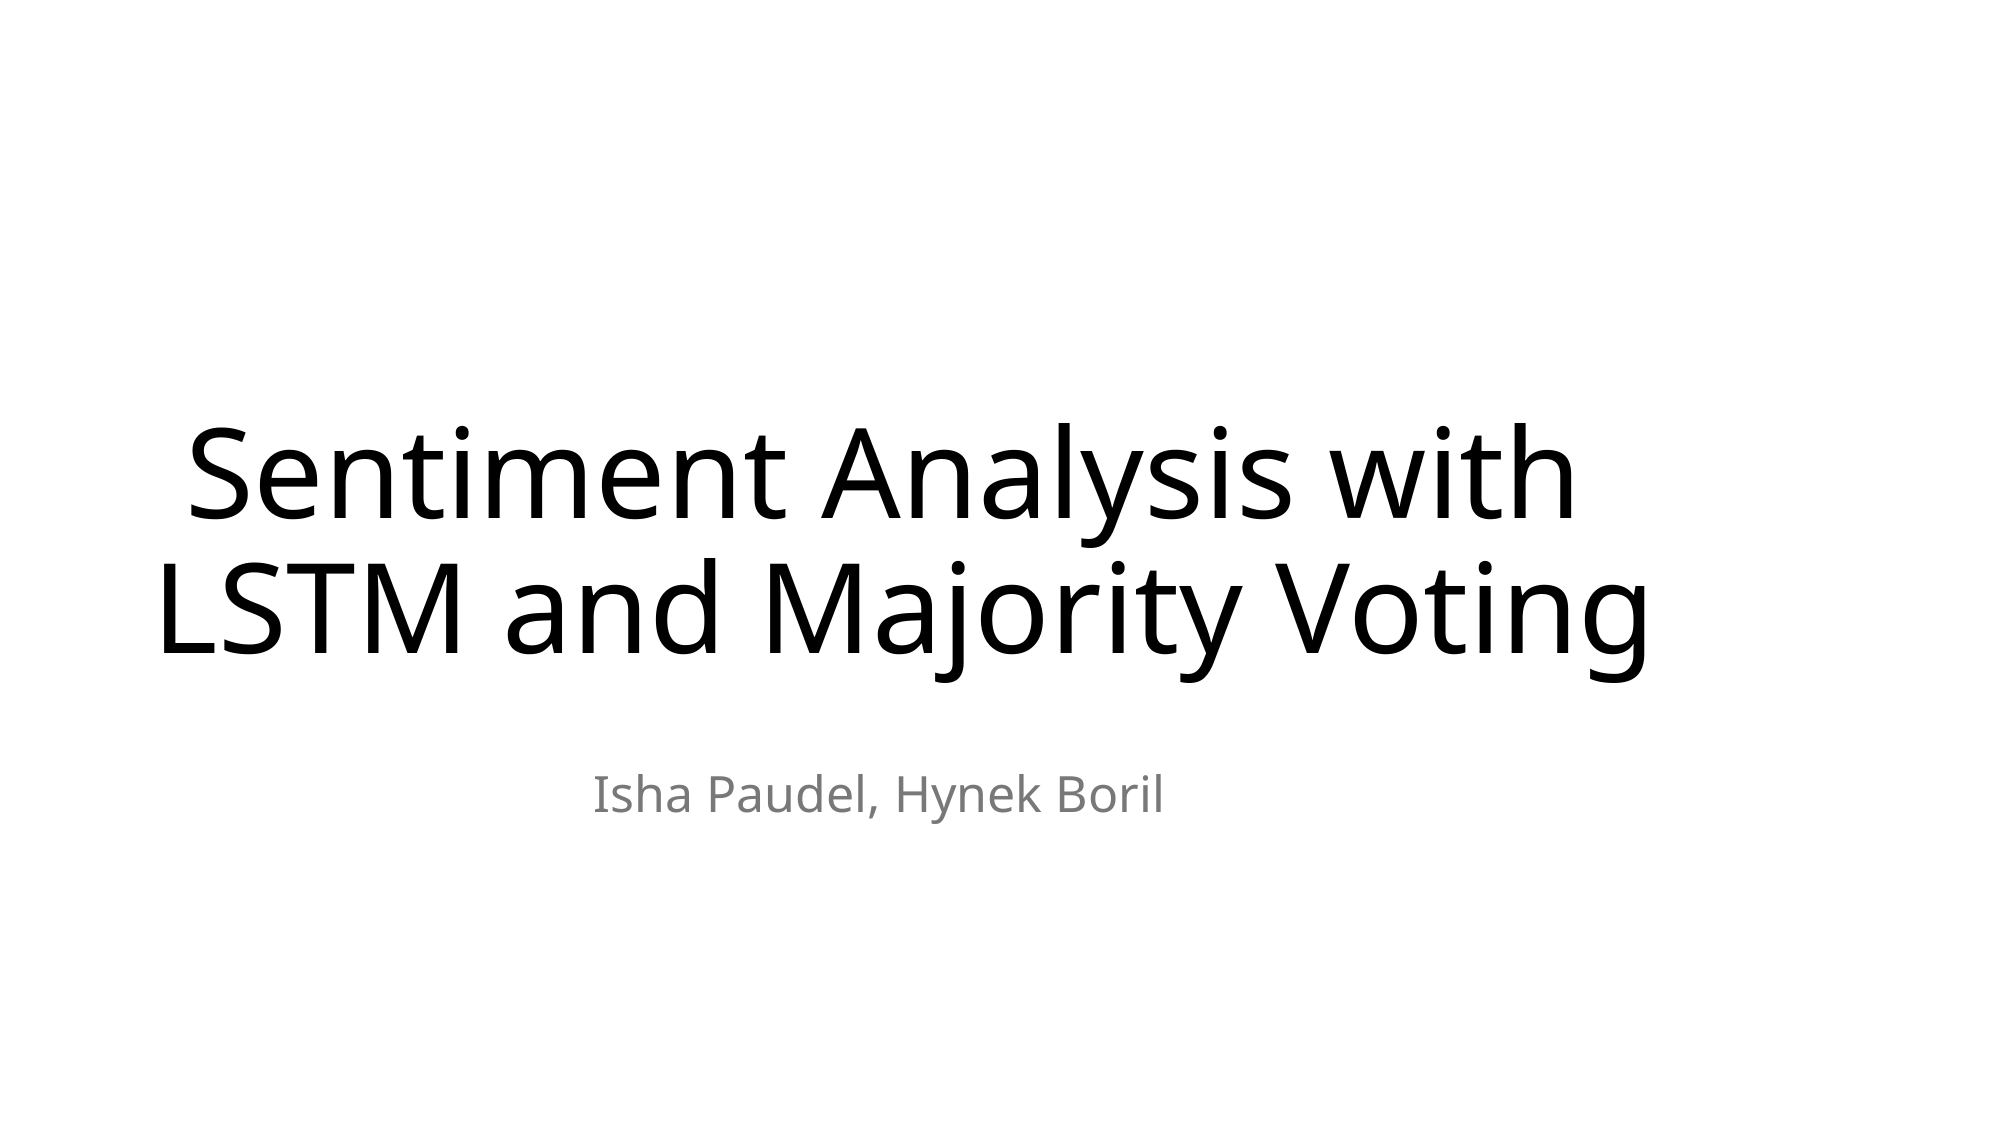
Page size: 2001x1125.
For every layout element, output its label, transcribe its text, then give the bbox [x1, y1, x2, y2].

list Isha Paudel, Hynek Boril [578, 761, 2000, 1008]
title Sentiment Analysis with LSTM and Majority Voting [137, 220, 1863, 689]
